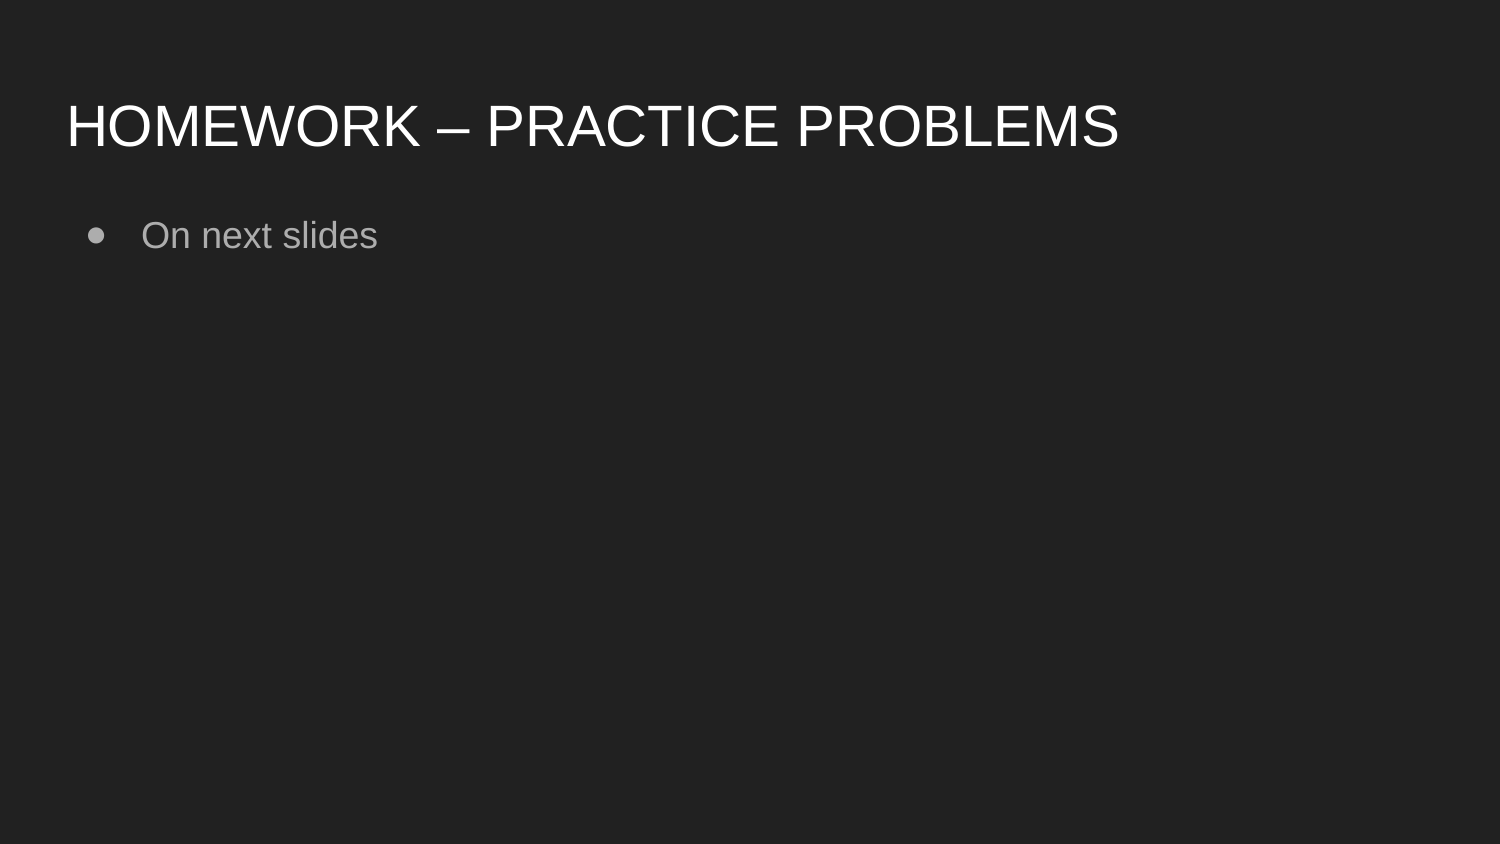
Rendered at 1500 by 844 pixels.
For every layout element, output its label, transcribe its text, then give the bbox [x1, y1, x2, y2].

list On next slides [51, 189, 1449, 750]
title HOMEWORK – PRACTICE PROBLEMS [51, 72, 1449, 167]
